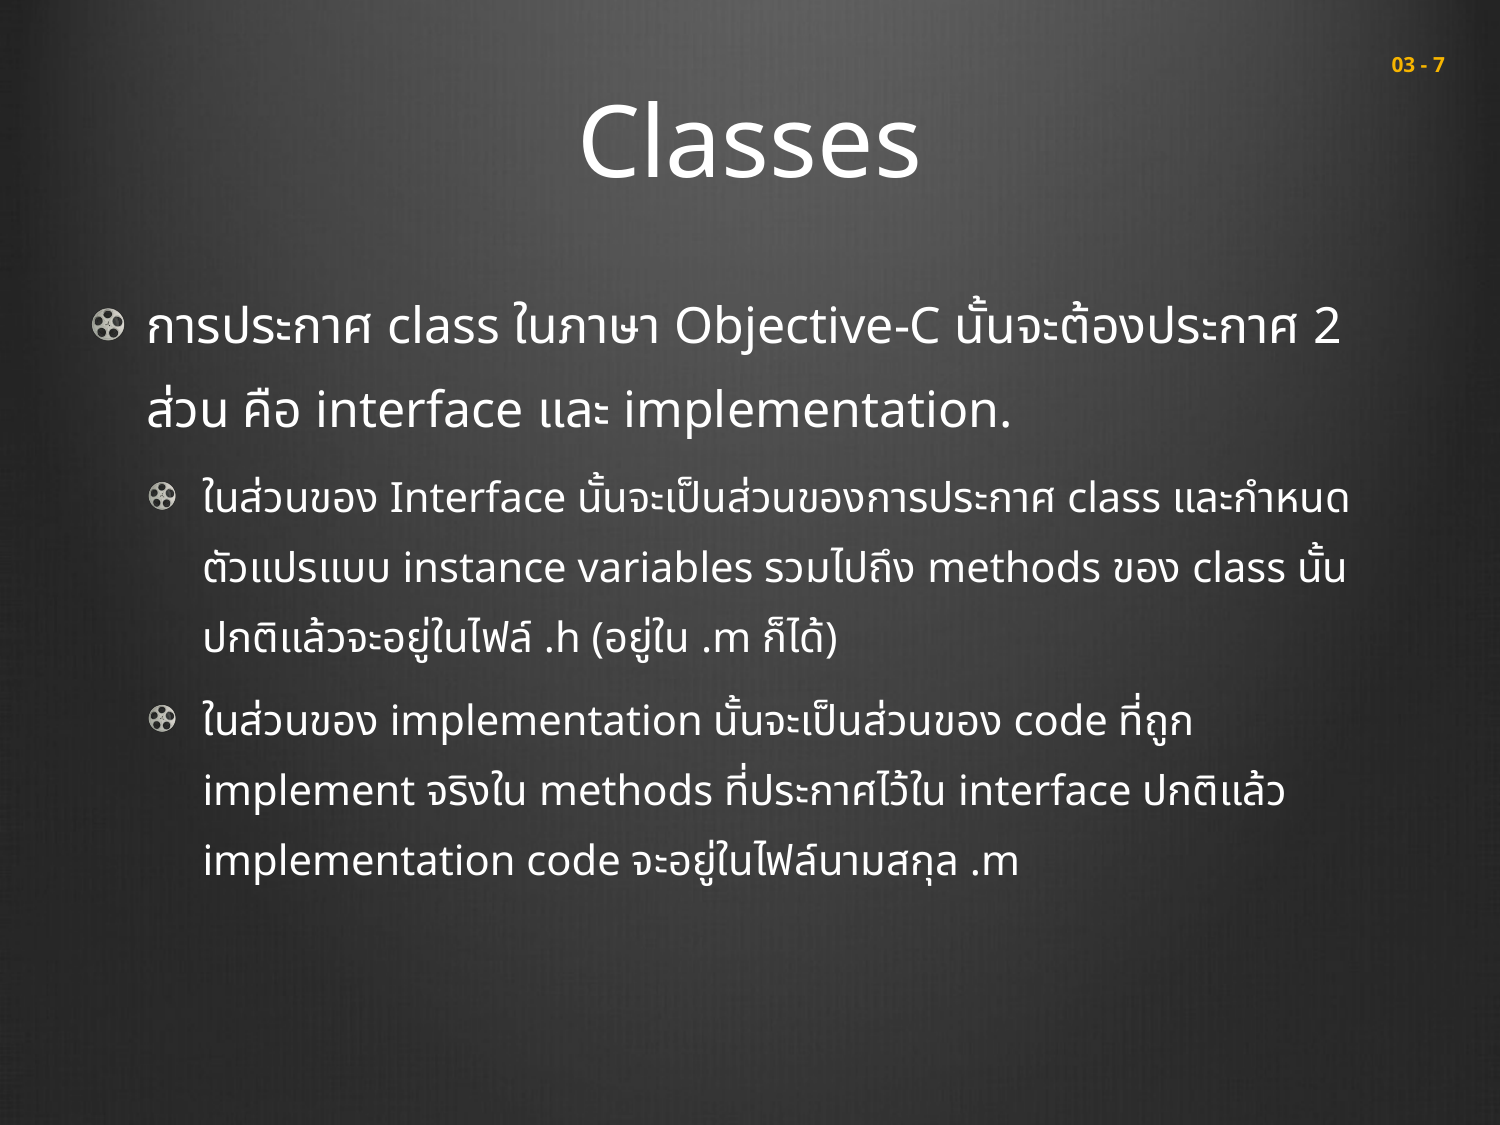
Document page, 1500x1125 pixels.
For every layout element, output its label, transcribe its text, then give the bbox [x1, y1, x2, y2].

list การประกาศ class ในภาษา Objective-C นั้นจะต้องประกาศ 2 ส่วน คือ interface และ implementation. ในส่วนของ Interface นั้นจะเป็นส่วนของการประกาศ class และกำหนด ตัวแปรแบบ instance variables รวมไปถึง methods ของ class นั้น ปกติแล้วจะอยู่ในไฟล์ .h (อยู่ใน .m ก็ได้) ในส่วนของ implementation นั้นจะเป็นส่วนของ code ที่ถูก implement จริงใน methods ที่ประกาศไว้ใน interface ปกติแล้ว implementation code จะอยู่ในไฟล์นามสกุล .m [75, 262, 1425, 1028]
picture [147, 703, 177, 733]
picture [147, 480, 177, 511]
picture [90, 306, 126, 342]
title Classes [112, 19, 1388, 255]
text_box 03 - 7 [1306, 43, 1460, 86]
